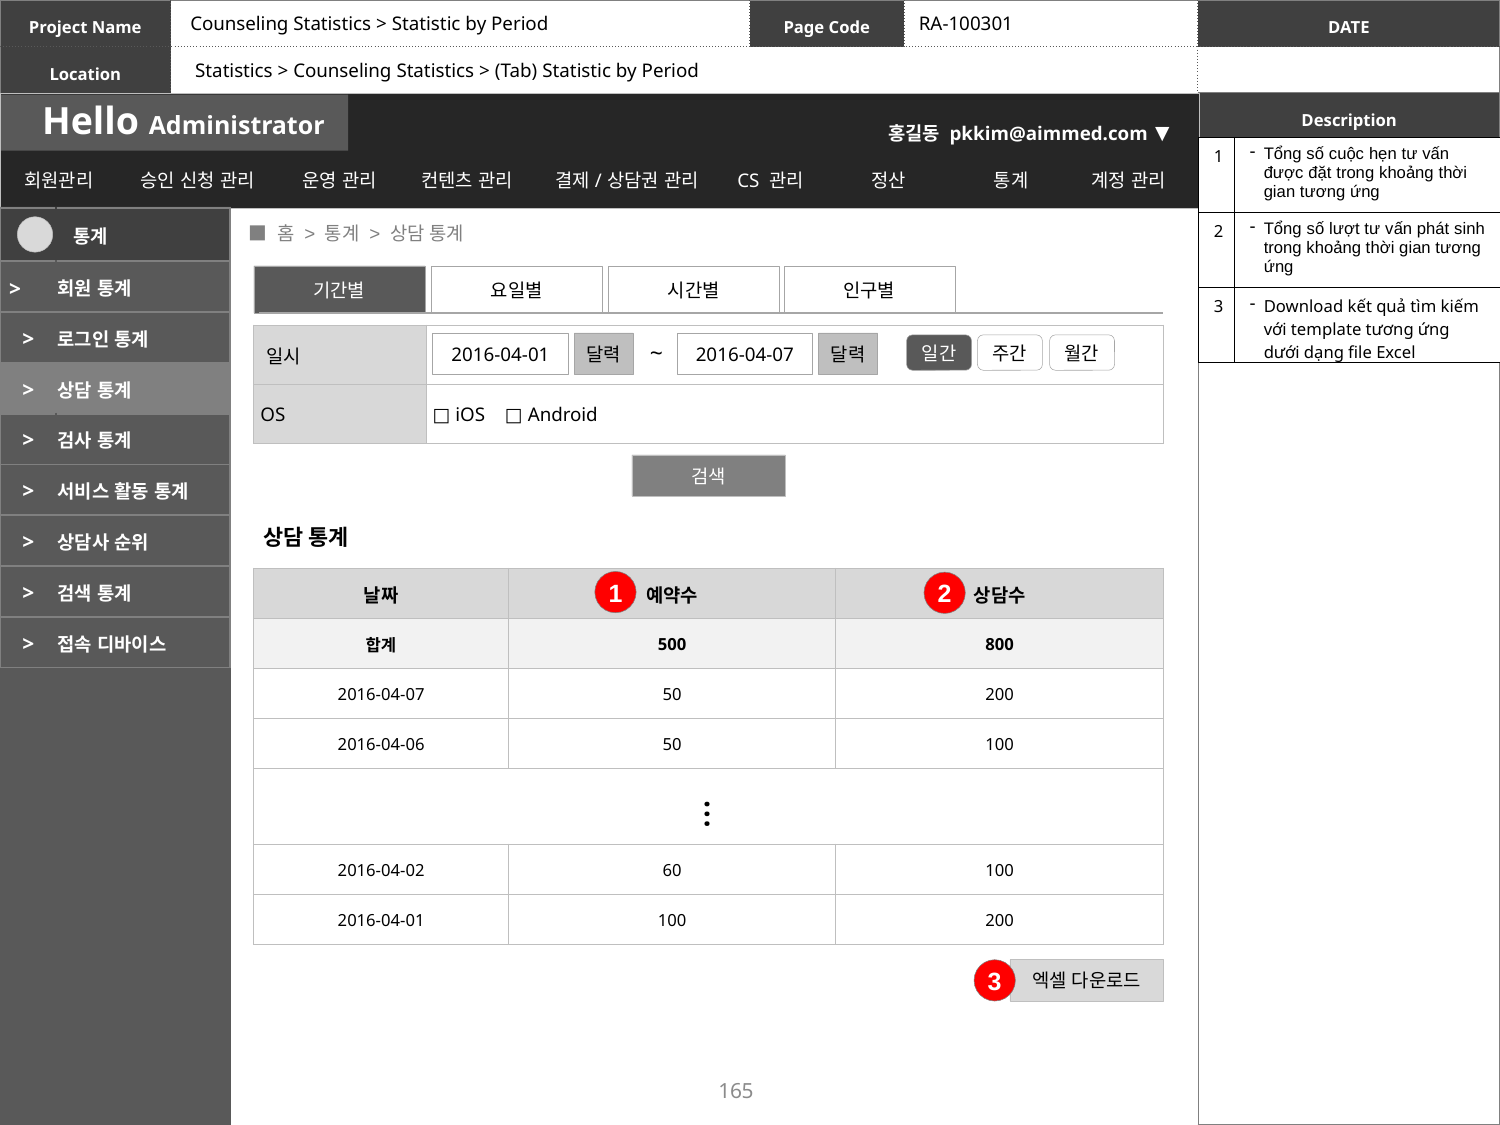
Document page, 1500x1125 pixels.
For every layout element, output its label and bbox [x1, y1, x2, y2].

table_cell [254, 769, 1163, 844]
table_cell [57, 415, 229, 464]
table_cell [57, 618, 229, 667]
table_cell [57, 364, 229, 413]
table_header [1, 209, 55, 260]
table_cell [254, 845, 508, 894]
text_box [971, 957, 1165, 1004]
table_cell [57, 567, 229, 616]
table_header [836, 569, 1163, 618]
table_cell [254, 719, 508, 768]
table_cell [57, 262, 229, 311]
table_header [1235, 138, 1500, 212]
table_header [1199, 138, 1234, 212]
table_cell [254, 385, 426, 443]
text_box [0, 205, 1154, 1125]
table_cell [509, 895, 835, 944]
table_cell [1199, 213, 1234, 287]
text_box [432, 330, 878, 375]
table_cell [509, 619, 835, 668]
table_cell [254, 619, 508, 668]
text_box [252, 264, 1164, 315]
text_box [975, 332, 1045, 373]
text_box [180, 51, 714, 89]
text_box [15, 214, 55, 255]
table_cell [1, 567, 55, 616]
text_box [674, 784, 750, 829]
table_header [254, 326, 426, 384]
table_cell [1, 364, 55, 413]
table_cell [836, 669, 1163, 718]
text_box [248, 516, 371, 558]
table_cell [509, 669, 835, 718]
table_cell [1, 415, 55, 464]
text_box [904, 332, 974, 373]
table_cell [1, 618, 55, 667]
table_cell [509, 719, 835, 768]
table_cell [1199, 288, 1234, 362]
table_cell [509, 845, 835, 894]
text_box [630, 453, 787, 498]
table_cell [57, 516, 229, 565]
slide_number [561, 1061, 911, 1122]
text_box [921, 570, 968, 616]
table_cell [57, 313, 229, 362]
table_cell [836, 895, 1163, 944]
text_box [592, 569, 639, 615]
table_header [57, 209, 229, 260]
table_cell [254, 669, 508, 718]
text_box [904, 4, 1029, 42]
table_header [509, 569, 835, 618]
table_cell [57, 465, 229, 514]
table_cell [427, 385, 1163, 443]
table_cell [836, 619, 1163, 668]
text_box [1047, 332, 1117, 373]
table_cell [1, 516, 55, 565]
table_cell [836, 845, 1163, 894]
table_cell [254, 895, 508, 944]
table_cell [1, 313, 55, 362]
table_cell [1, 262, 55, 311]
text_box [175, 4, 568, 42]
table_header [254, 569, 508, 618]
table_cell [1235, 213, 1500, 287]
table_cell [836, 719, 1163, 768]
table_cell [1, 465, 55, 514]
table_header [427, 326, 1163, 384]
table_cell [1235, 288, 1500, 362]
